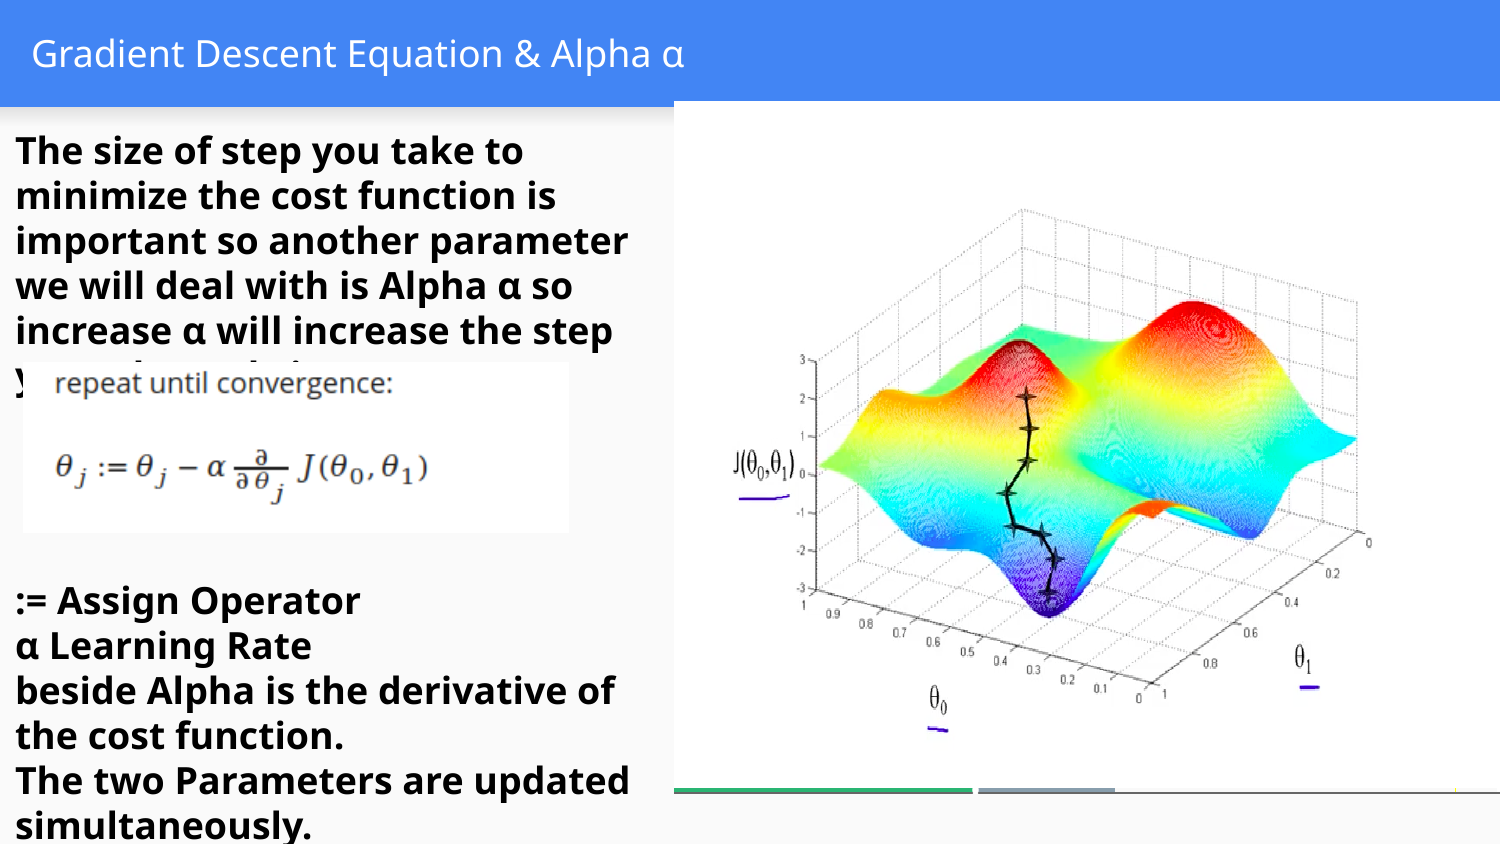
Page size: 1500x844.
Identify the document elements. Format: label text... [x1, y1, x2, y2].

text_box The size of step you take to minimize the cost function is important so another parameter we will deal with is Alpha α so increase α will increase the step you take and vice versa. := Assign Operator α Learning Rate beside Alpha is the derivative of the cost function. The two Parameters are updated simultaneously. [0, 111, 686, 844]
title Gradient Descent Equation & Alpha α [16, 2, 1464, 102]
picture [674, 101, 1500, 794]
picture [22, 362, 569, 533]
